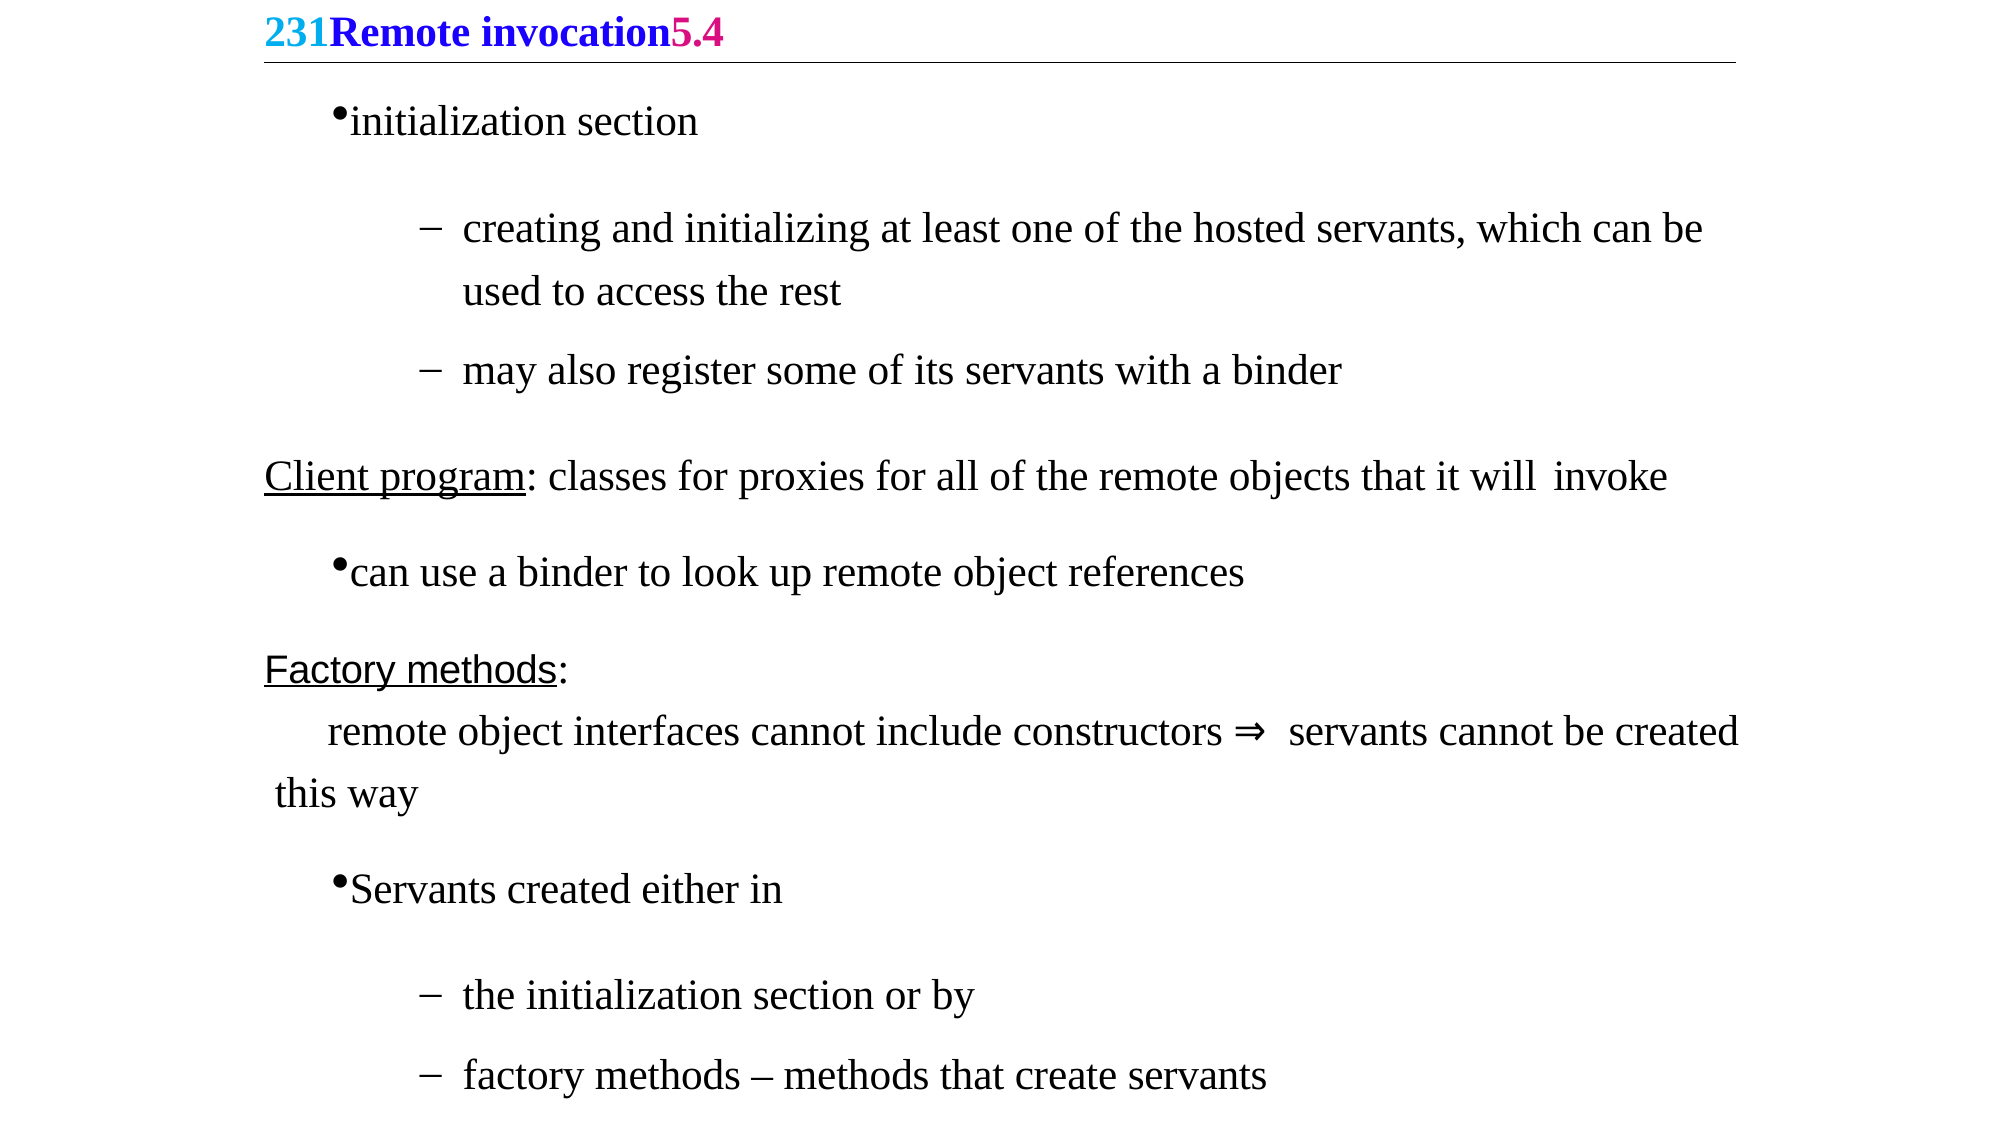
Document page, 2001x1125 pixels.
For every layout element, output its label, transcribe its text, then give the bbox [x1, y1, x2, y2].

text_box [137, 59, 1863, 278]
text_box initialization section creating and initializing at least one of the hosted servants, which can be used to access the rest may also register some of its servants with a binder Client program: classes for proxies for all of the remote objects that it will invoke can use a binder to look up remote object references Factory methods: remote object interfaces cannot include constructors ⇒ servants cannot be created this way Servants created either in the initialization section or by factory methods – methods that create servants [260, 278, 1740, 1099]
text_box 231Remote invocation5.4 [260, 0, 728, 56]
